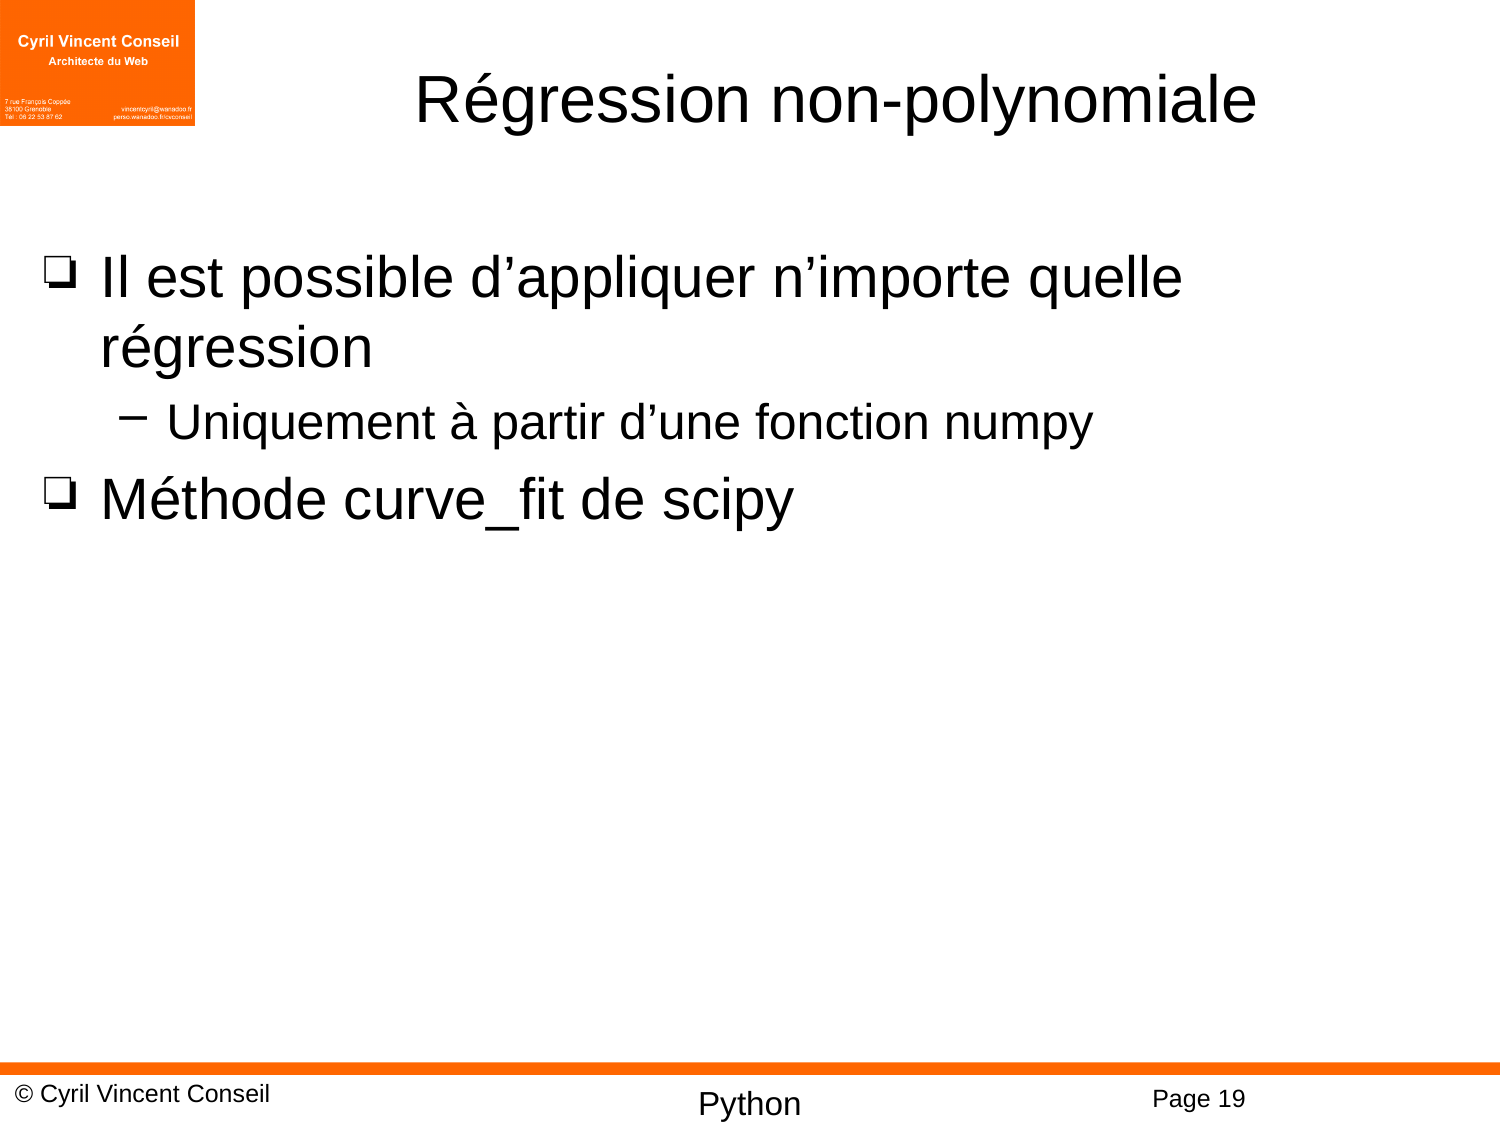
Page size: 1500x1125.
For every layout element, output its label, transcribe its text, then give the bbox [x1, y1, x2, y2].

picture [0, 0, 195, 126]
list Il est possible d’appliquer n’importe quelle régression Uniquement à partir d’une fonction numpy Méthode curve_fit de scipy [29, 231, 1468, 1059]
title Régression non-polynomiale [194, 2, 1480, 190]
